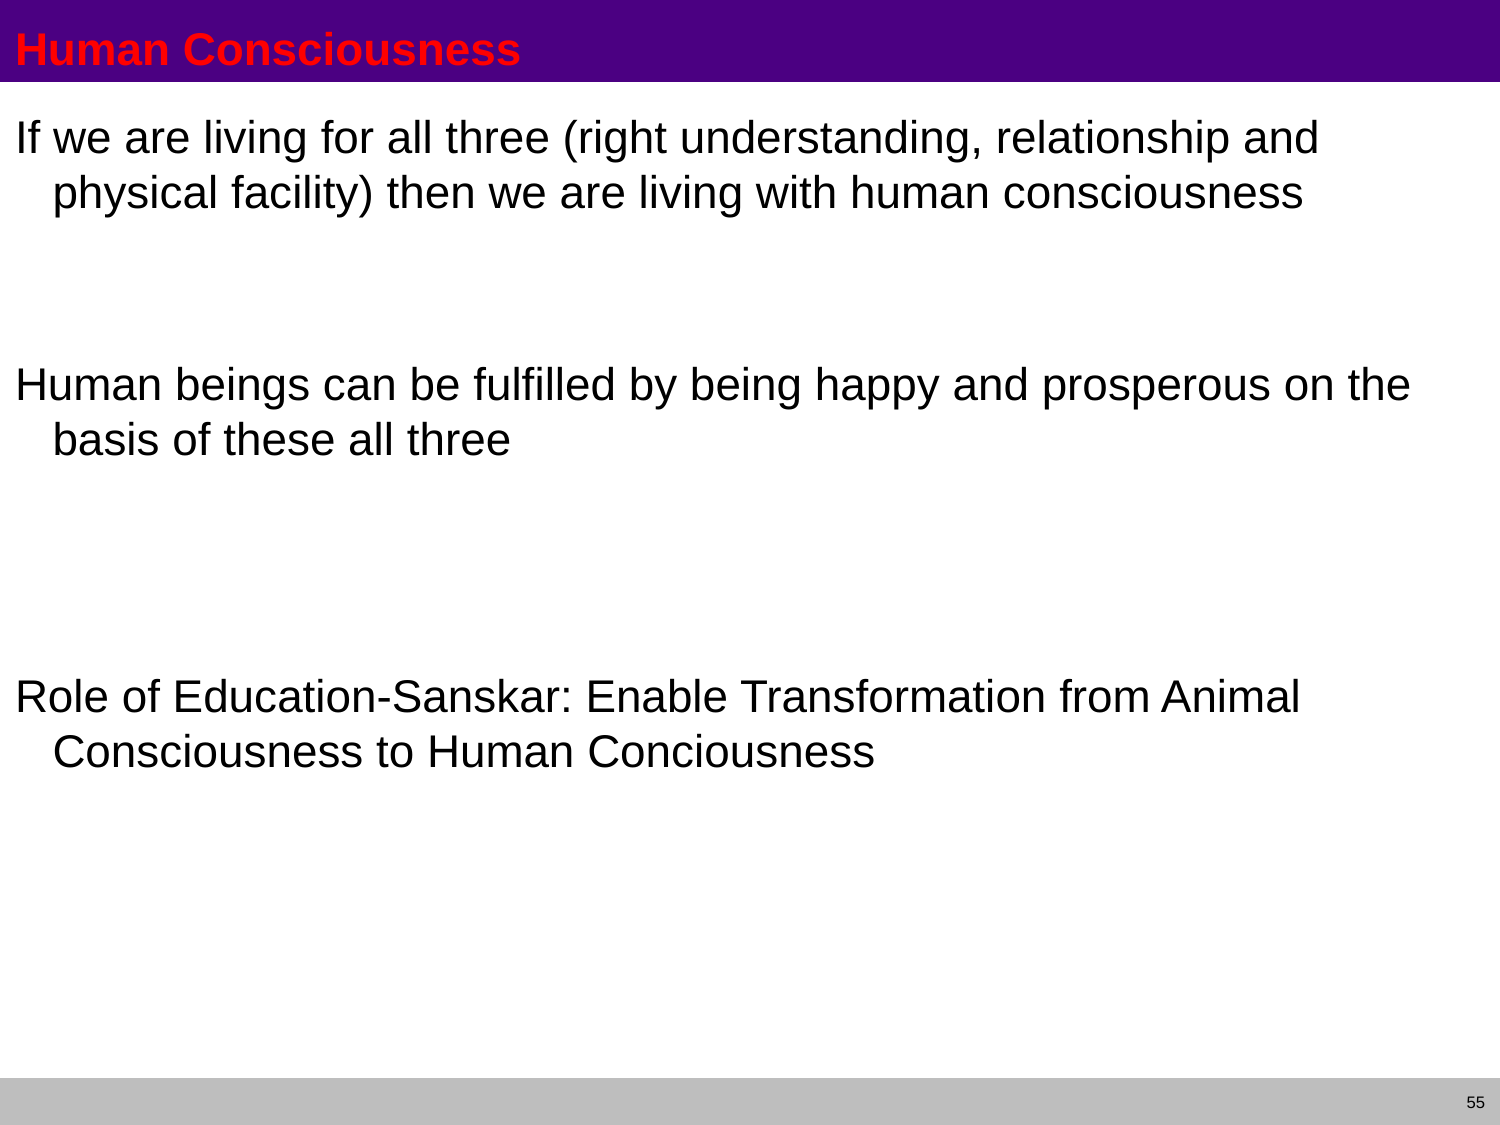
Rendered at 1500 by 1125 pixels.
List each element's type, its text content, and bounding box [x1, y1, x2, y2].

title Human Consciousness [0, 12, 1500, 75]
list If we are living for all three (right understanding, relationship and physical facility) then we are living with human consciousness Human beings can be fulfilled by being happy and prosperous on the basis of these all three Role of Education-Sanskar: Enable Transformation from Animal Consciousness to Human Conciousness [0, 99, 1500, 1075]
